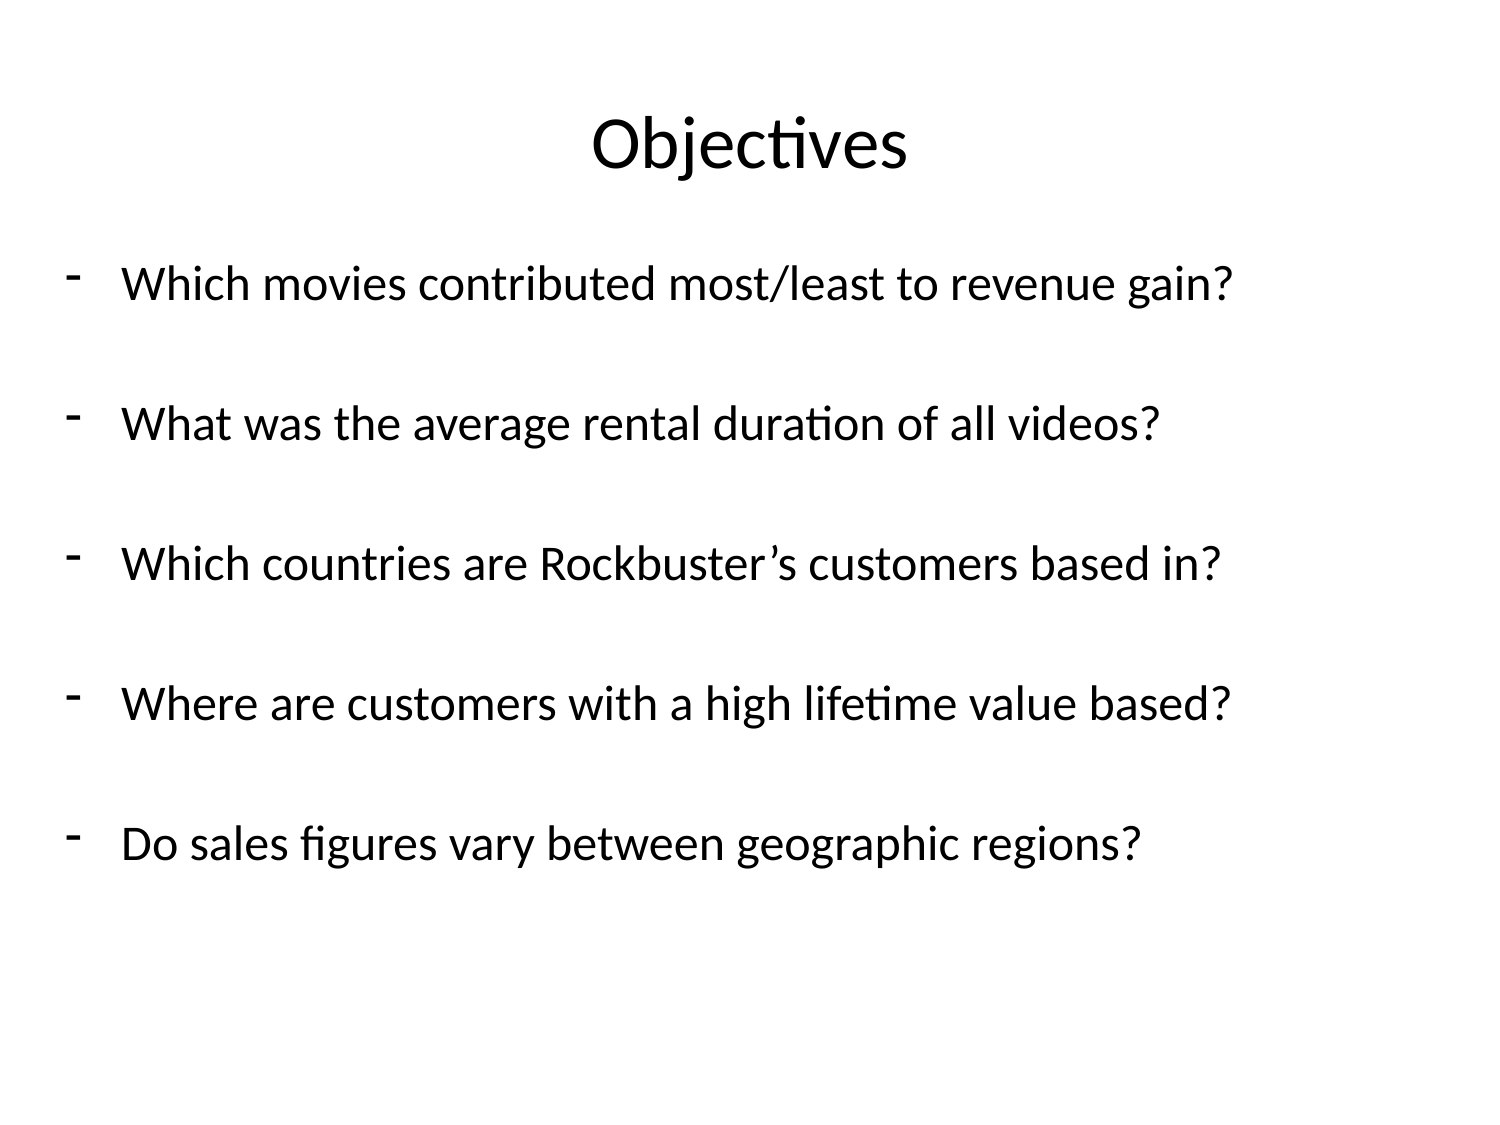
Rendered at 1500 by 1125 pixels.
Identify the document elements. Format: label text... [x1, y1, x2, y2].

title Objectives [75, 45, 1425, 233]
list Which movies contributed most/least to revenue gain? What was the average rental duration of all videos? Which countries are Rockbuster’s customers based in? Where are customers with a high lifetime value based? Do sales figures vary between geographic regions? [50, 243, 1463, 986]
